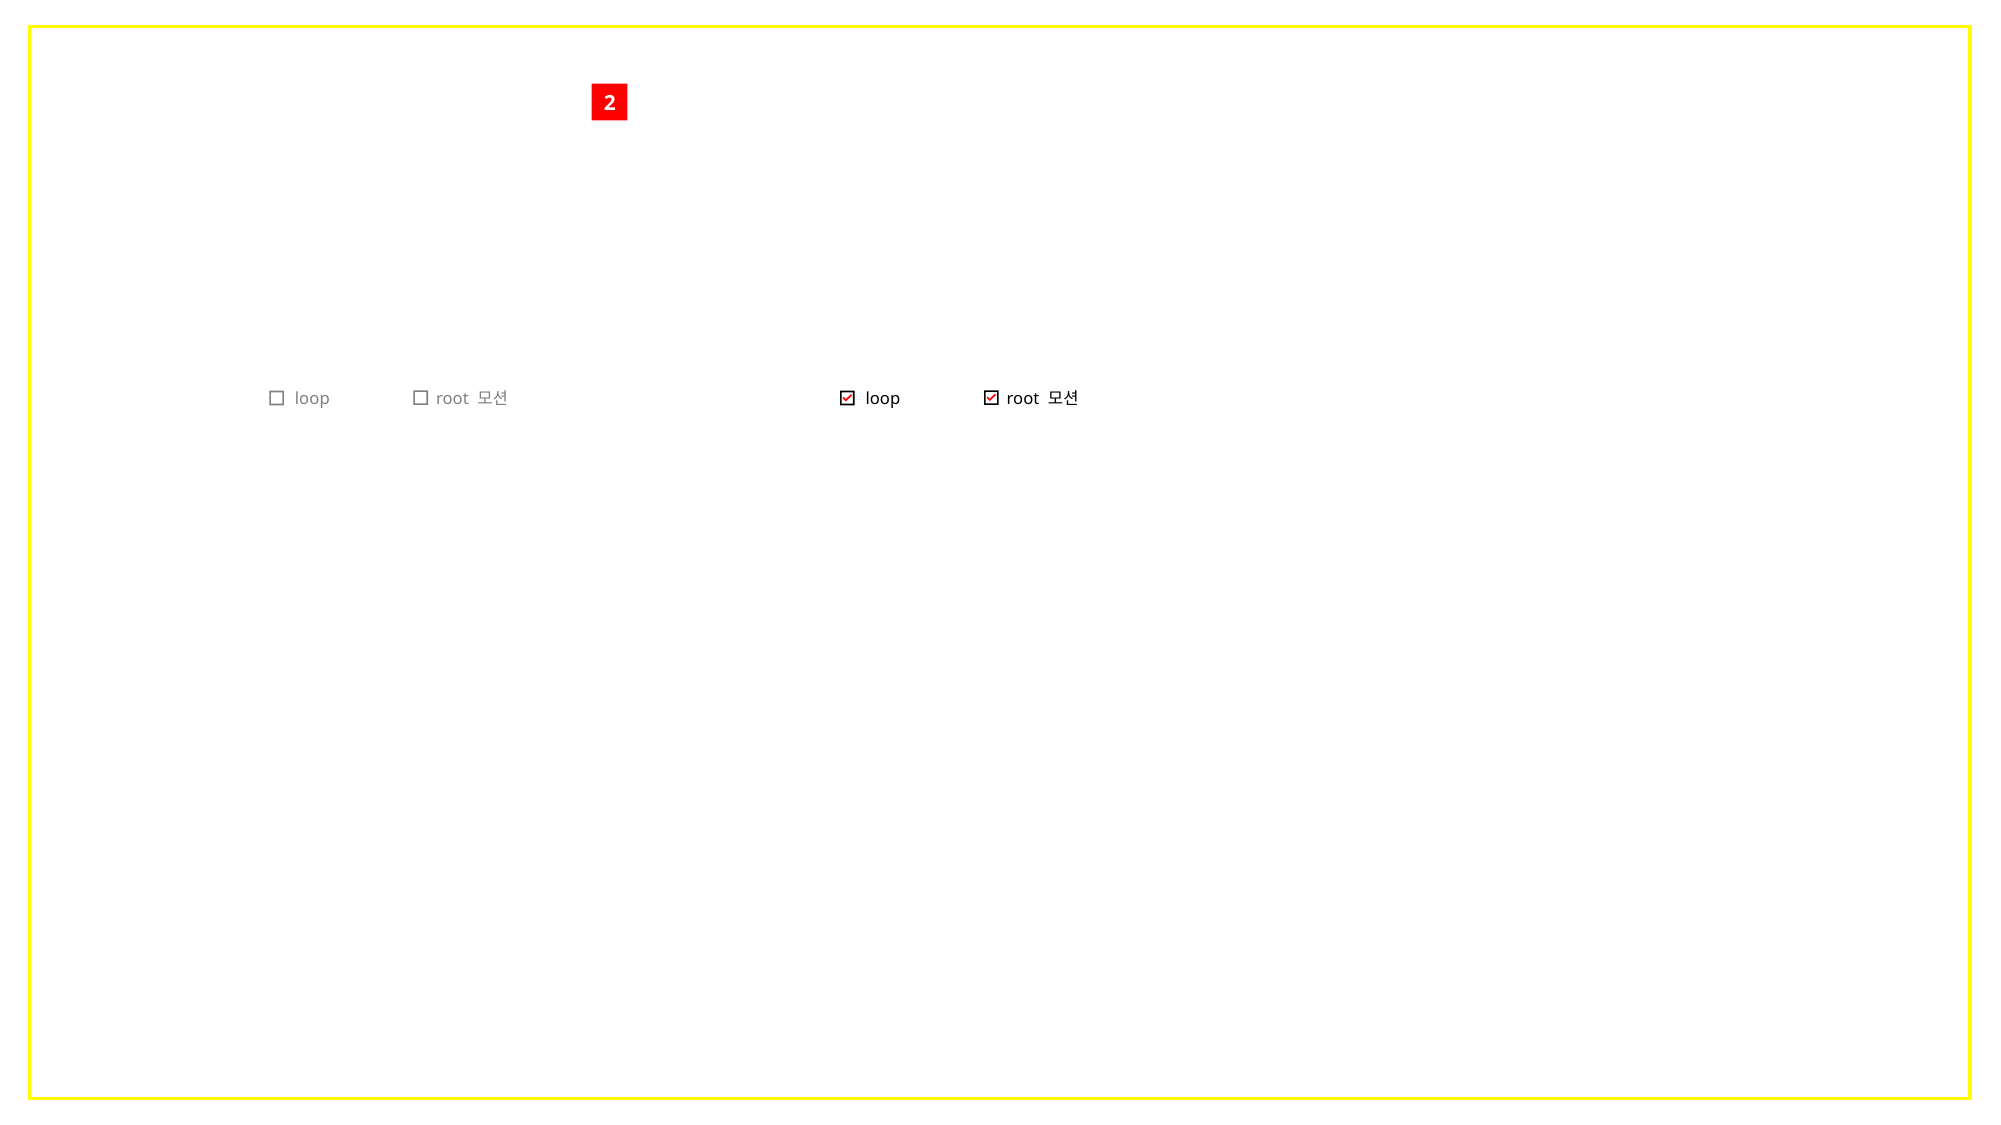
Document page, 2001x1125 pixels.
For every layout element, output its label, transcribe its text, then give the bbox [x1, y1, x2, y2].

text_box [268, 387, 334, 409]
text_box 2 [591, 83, 628, 121]
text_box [983, 387, 1076, 409]
text_box [28, 25, 1972, 1100]
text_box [839, 387, 905, 409]
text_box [412, 387, 505, 409]
